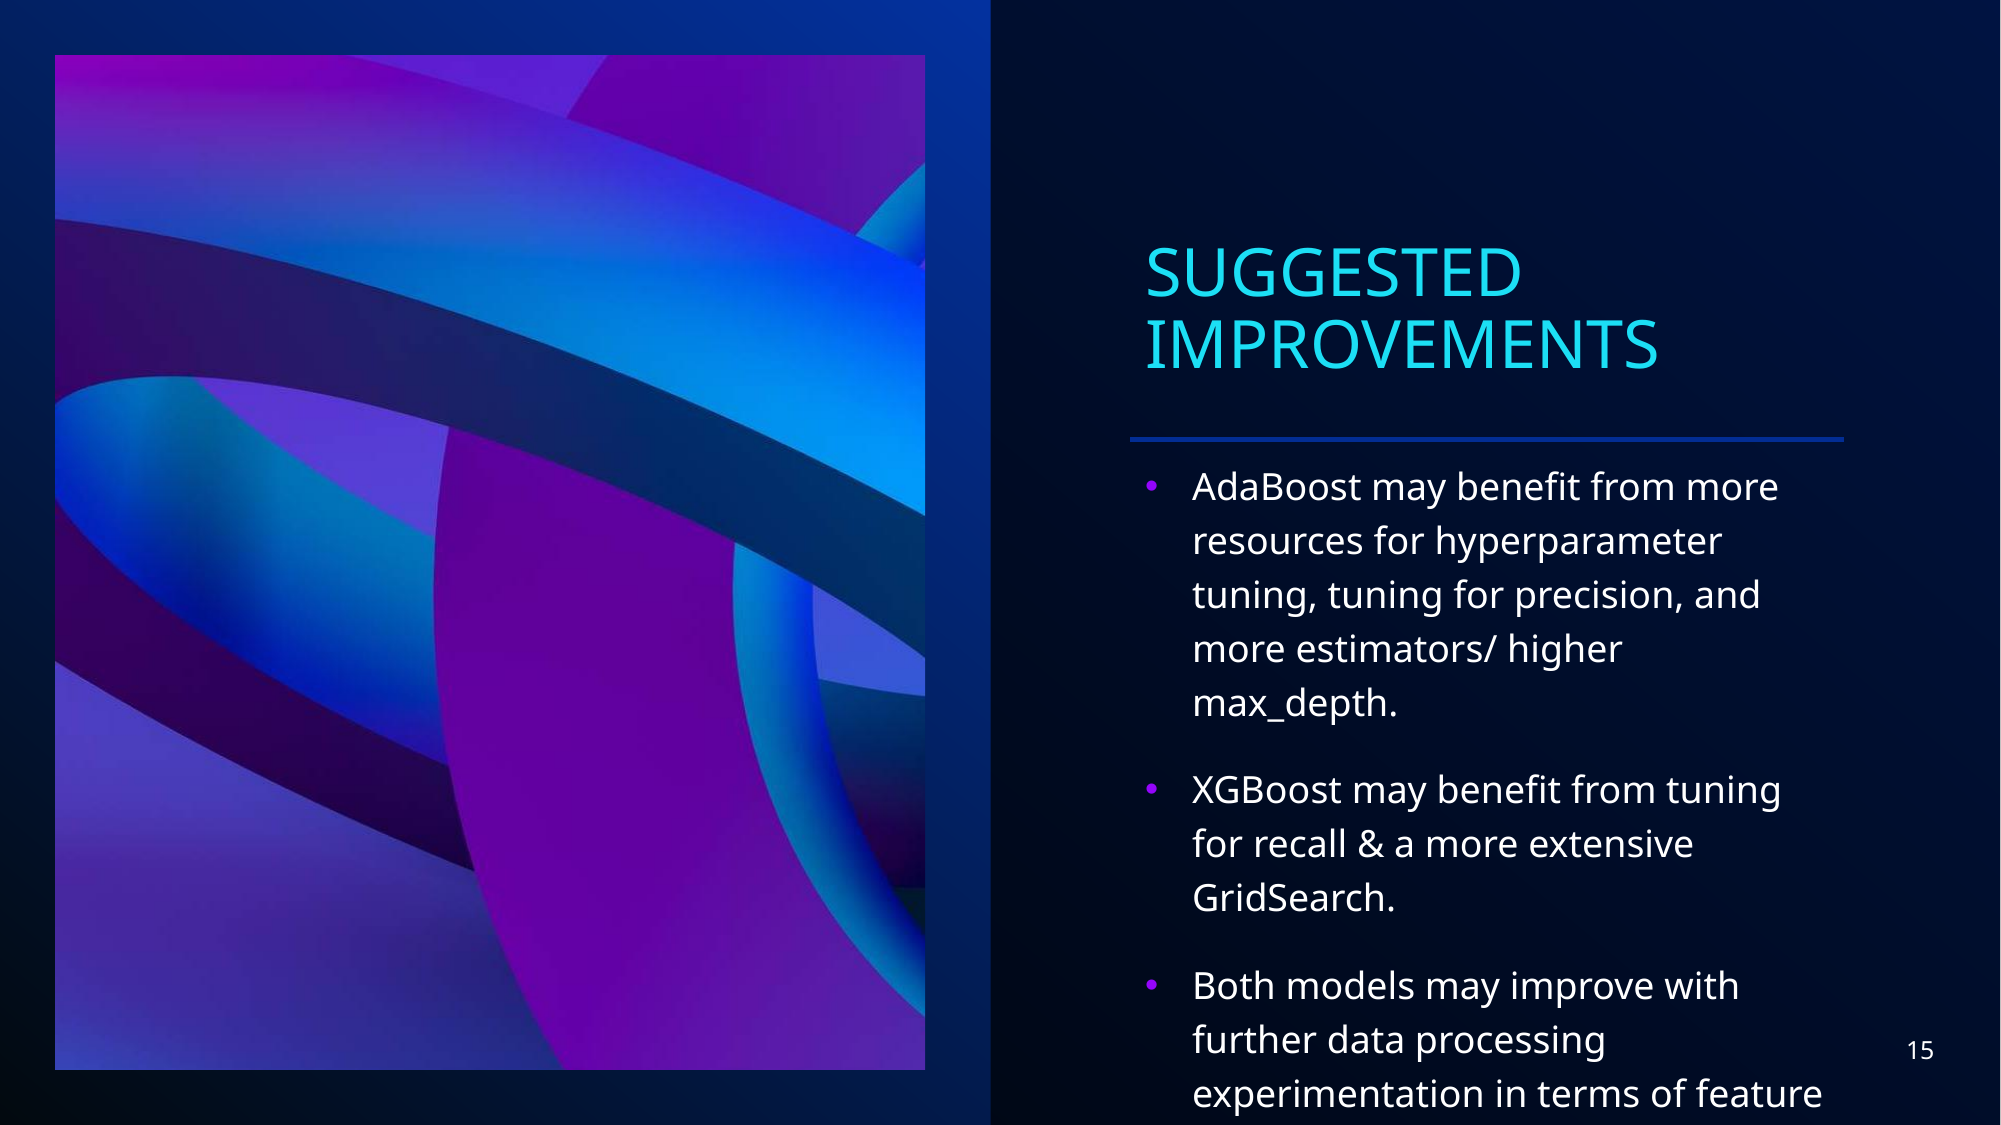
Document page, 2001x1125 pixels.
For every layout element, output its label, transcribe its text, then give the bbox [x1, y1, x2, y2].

picture [55, 55, 926, 1070]
slide_number 15 [1499, 1021, 1950, 1082]
list AdaBoost may benefit from more resources for hyperparameter tuning, tuning for precision, and more estimators/ higher max_depth. XGBoost may benefit from tuning for recall & a more extensive GridSearch. Both models may improve with further data processing experimentation in terms of feature selection, feature scaling, and imputation methods. [1130, 446, 1845, 1071]
title Suggested Improvements [1130, 28, 1845, 390]
